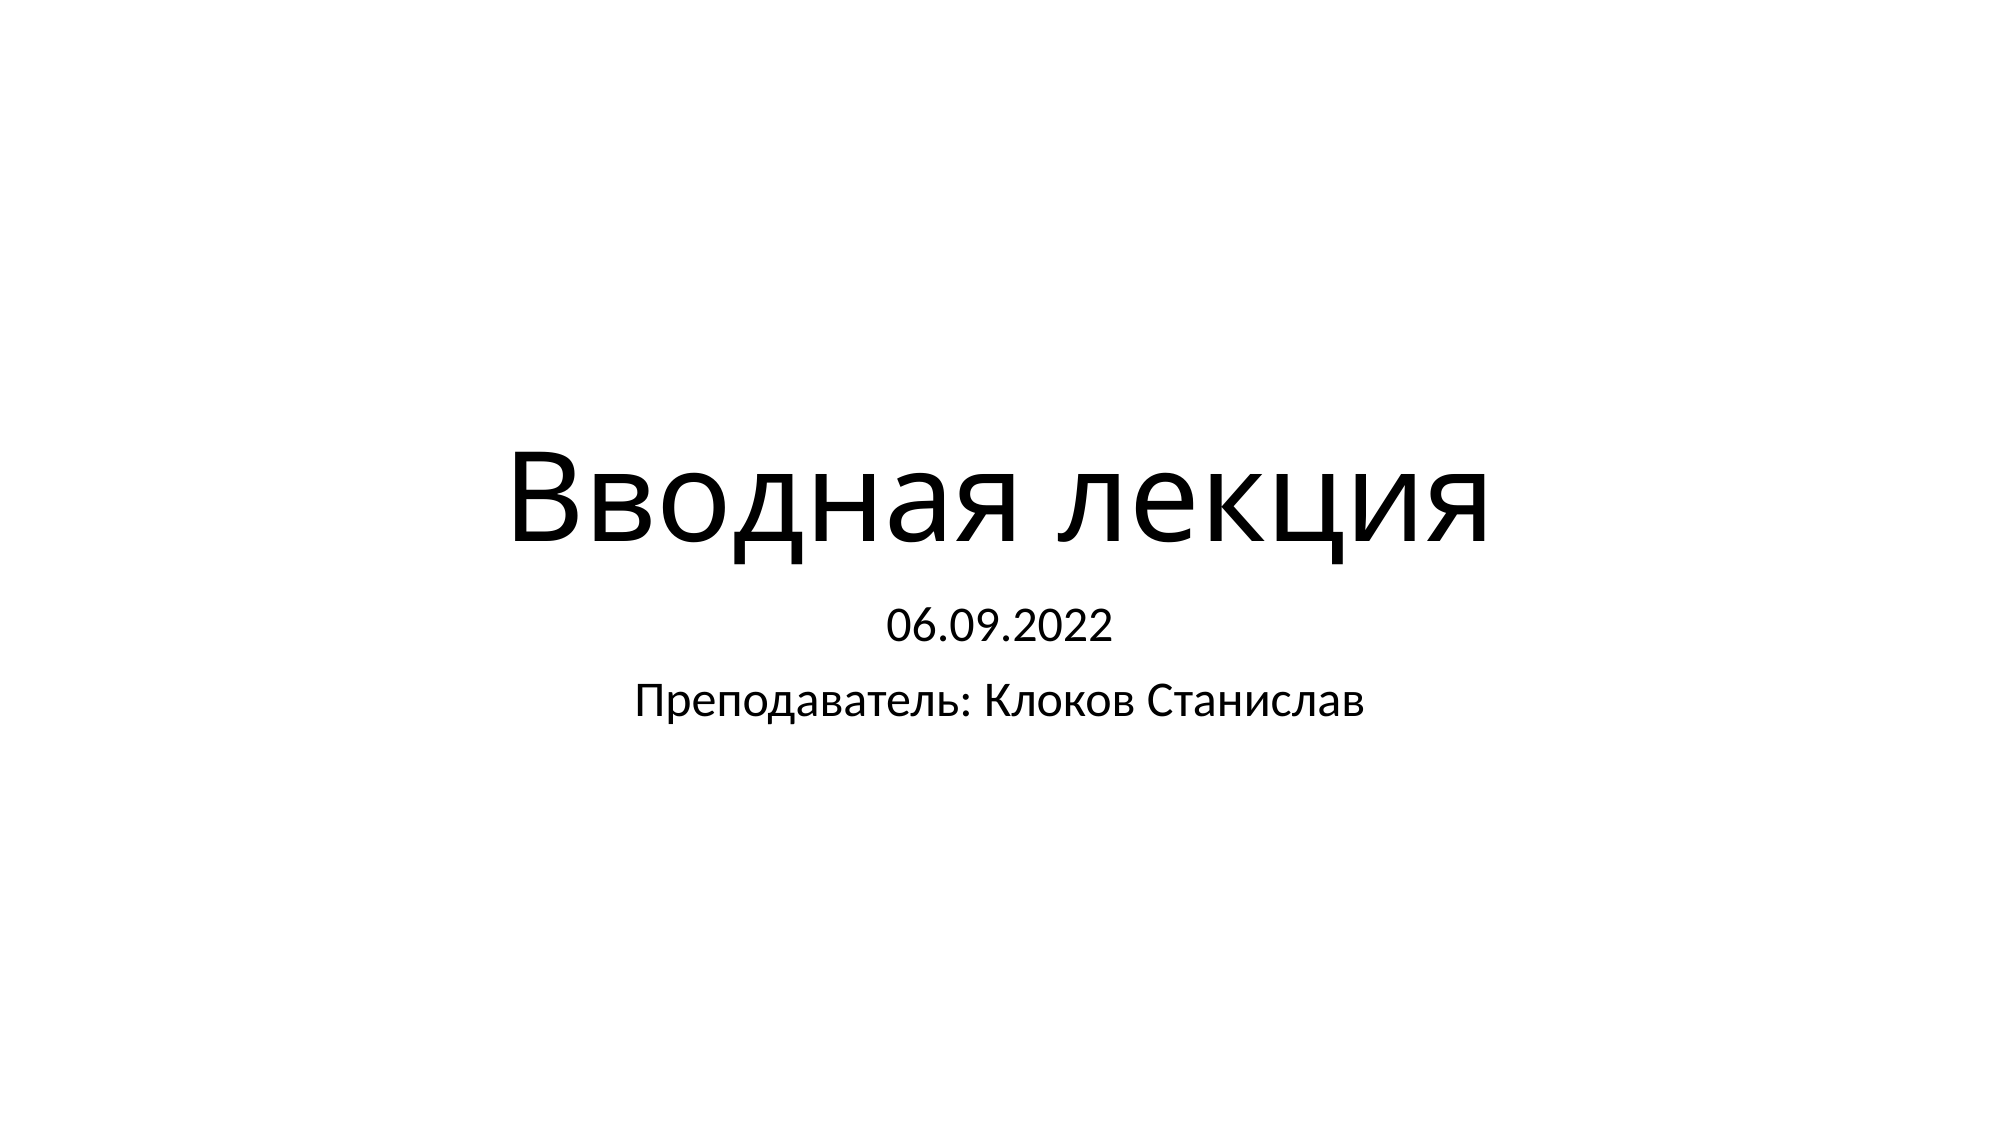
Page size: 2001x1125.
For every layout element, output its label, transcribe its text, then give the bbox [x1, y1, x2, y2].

subtitle 06.09.2022 Преподаватель: Клоков Станислав [249, 590, 1750, 863]
title Вводная лекция [249, 184, 1750, 576]
